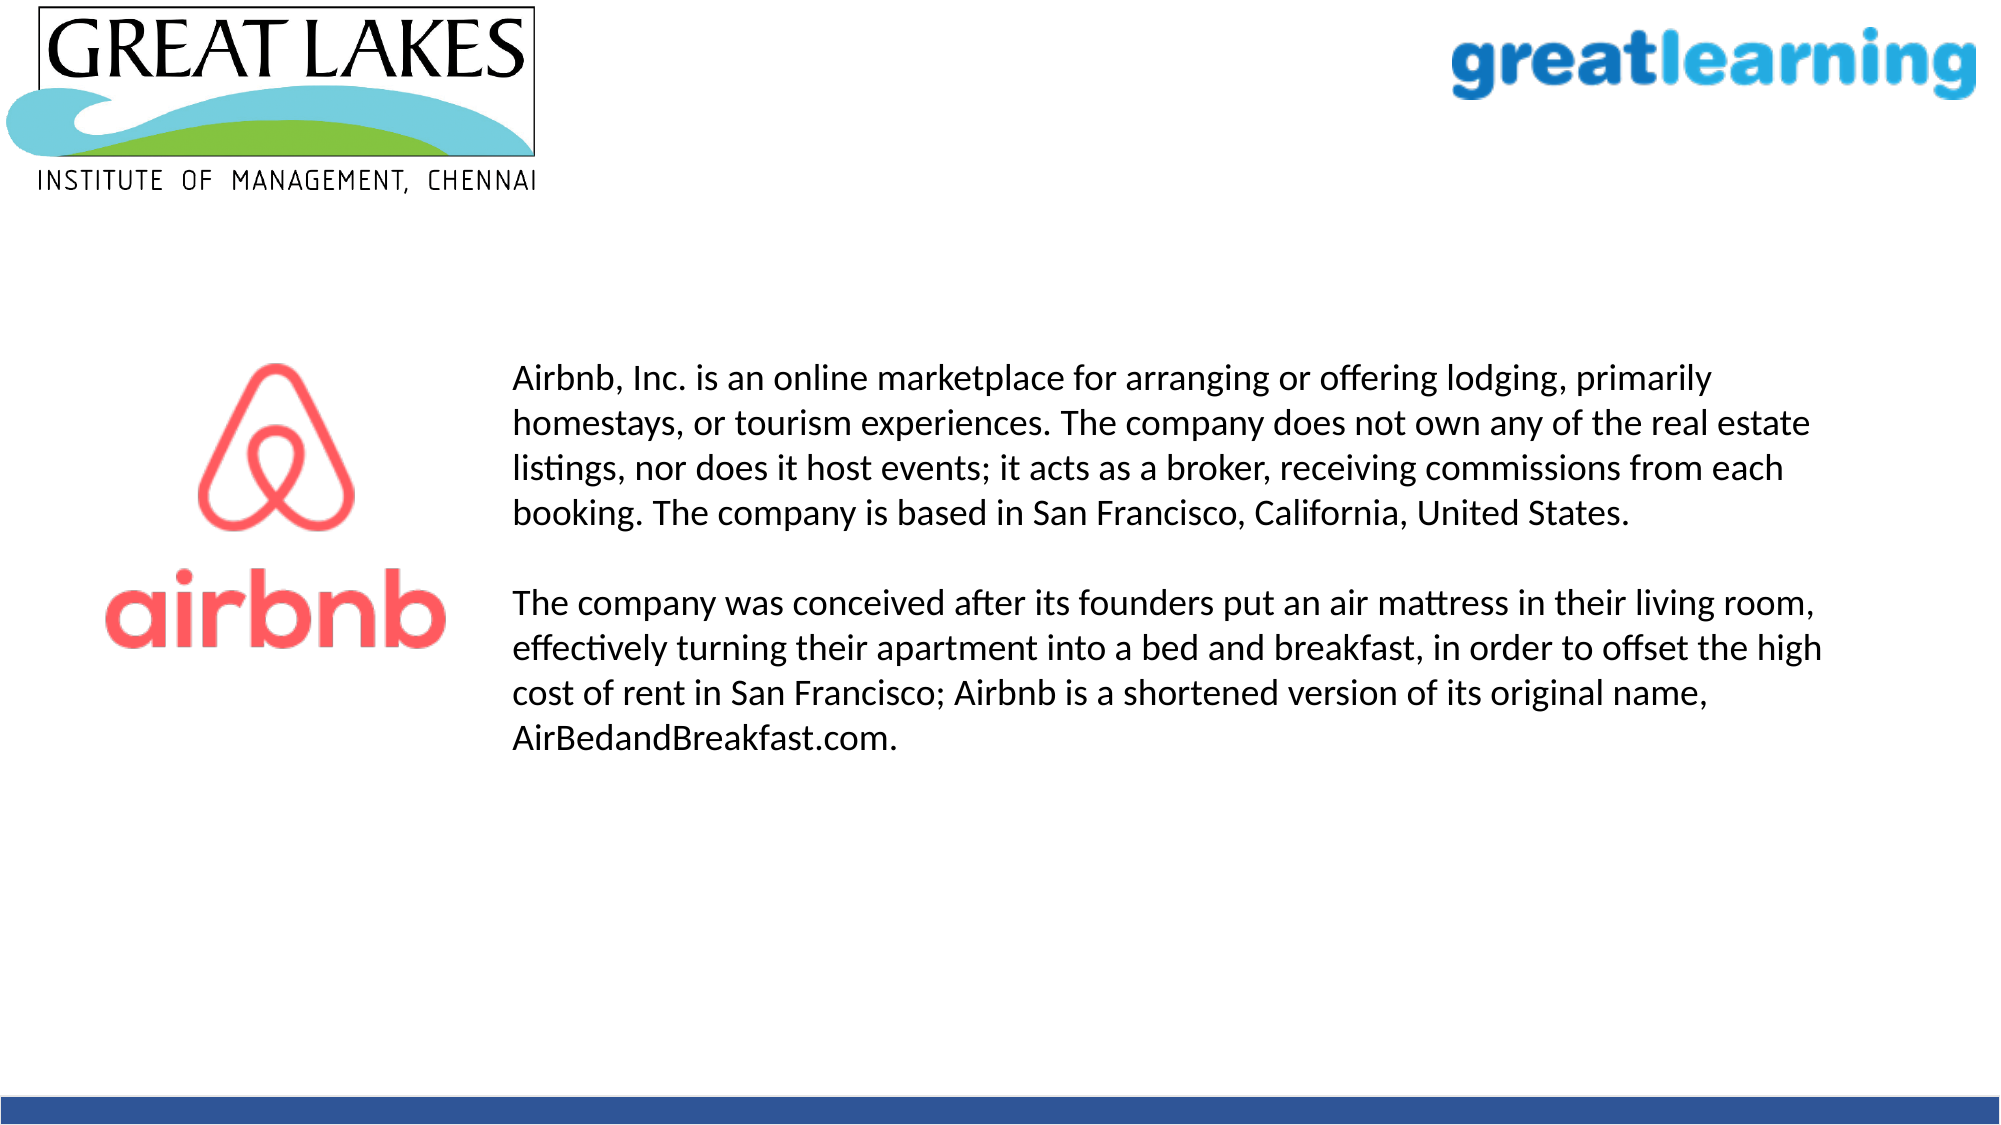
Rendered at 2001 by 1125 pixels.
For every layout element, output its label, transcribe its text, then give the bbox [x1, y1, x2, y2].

text_box Airbnb, Inc. is an online marketplace for arranging or offering lodging, primarily homestays, or tourism experiences. The company does not own any of the real estate listings, nor does it host events; it acts as a broker, receiving commissions from each booking. The company is based in San Francisco, California, United States. The company was conceived after its founders put an air mattress in their living room, effectively turning their apartment into a bed and breakfast, in order to offset the high cost of rent in San Francisco; Airbnb is a shortened version of its original name, AirBedandBreakfast.com. [535, 346, 1859, 766]
picture [20, 259, 535, 774]
picture [6, 6, 535, 194]
text_box [0, 1095, 2000, 1125]
picture [1452, 27, 1976, 101]
